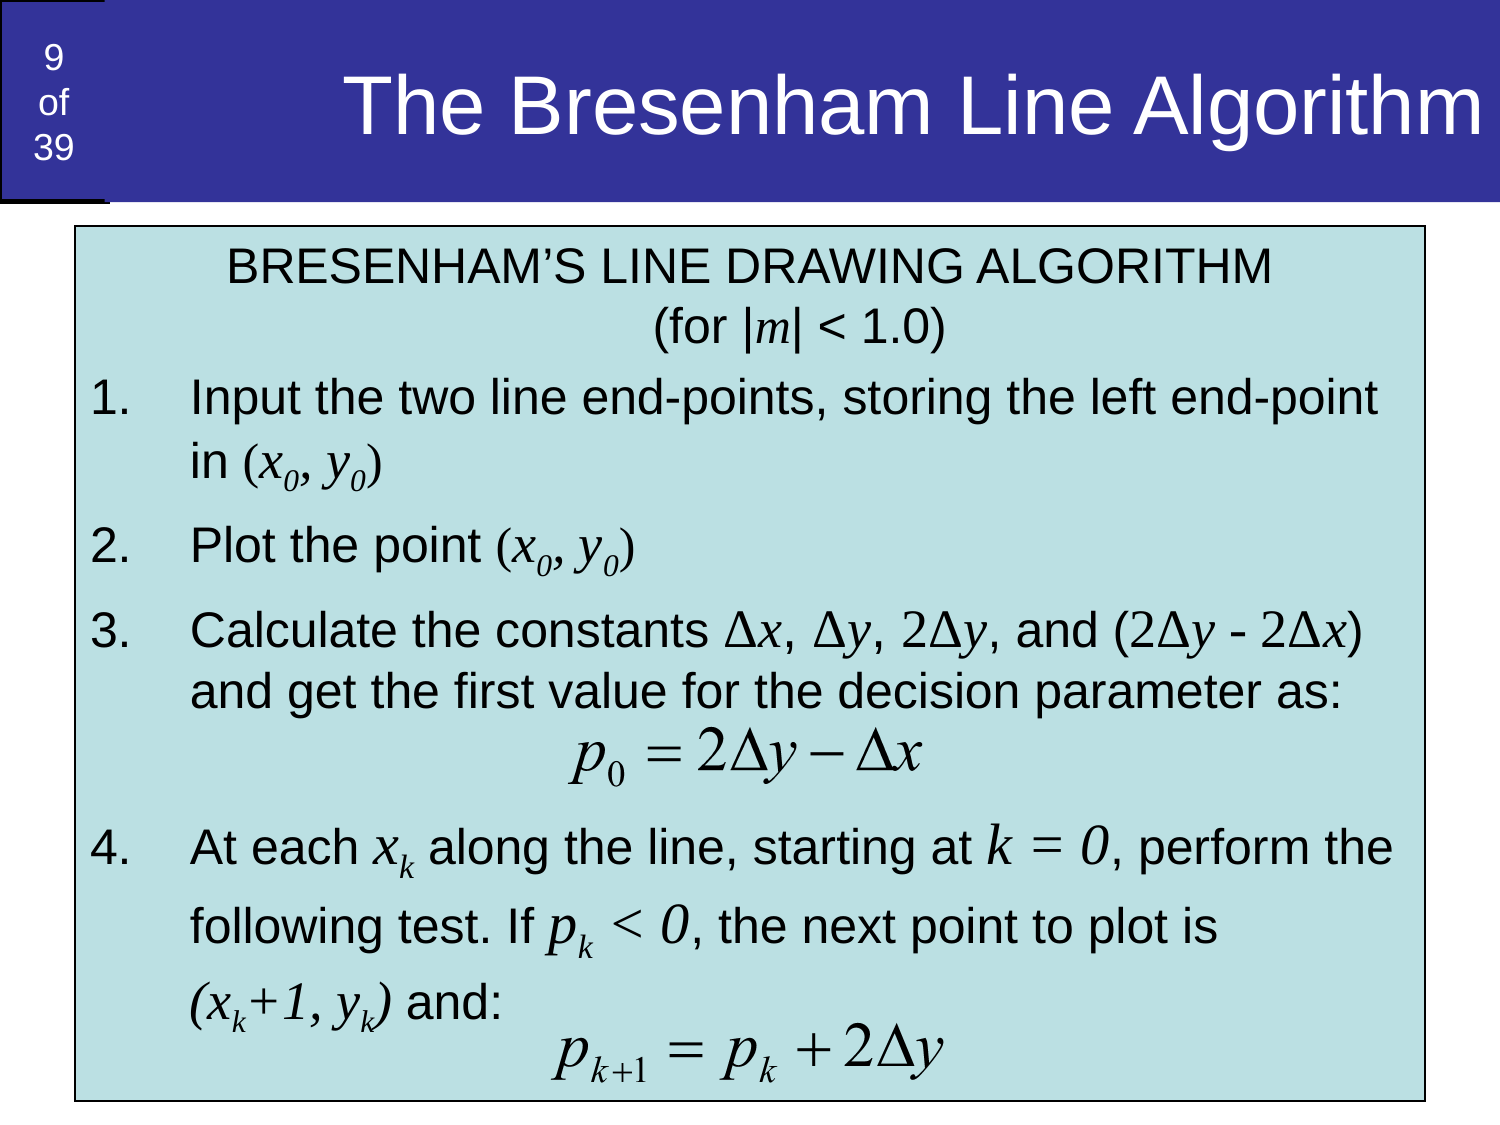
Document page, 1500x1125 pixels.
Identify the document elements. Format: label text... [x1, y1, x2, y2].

text_box BRESENHAM’S LINE DRAWING ALGORITHM (for |m| < 1.0) Input the two line end-points, storing the left end-point in (x0, y0) Plot the point (x0, y0) Calculate the constants Δx, Δy, 2Δy, and (2Δy - 2Δx) and get the first value for the decision parameter as: At each xk along the line, starting at k = 0, perform the following test. If pk < 0, the next point to plot is (xk+1, yk) and: [74, 225, 1425, 1101]
picture [557, 706, 935, 803]
title The Bresenham Line Algorithm [103, 0, 1500, 204]
picture [540, 1001, 956, 1098]
